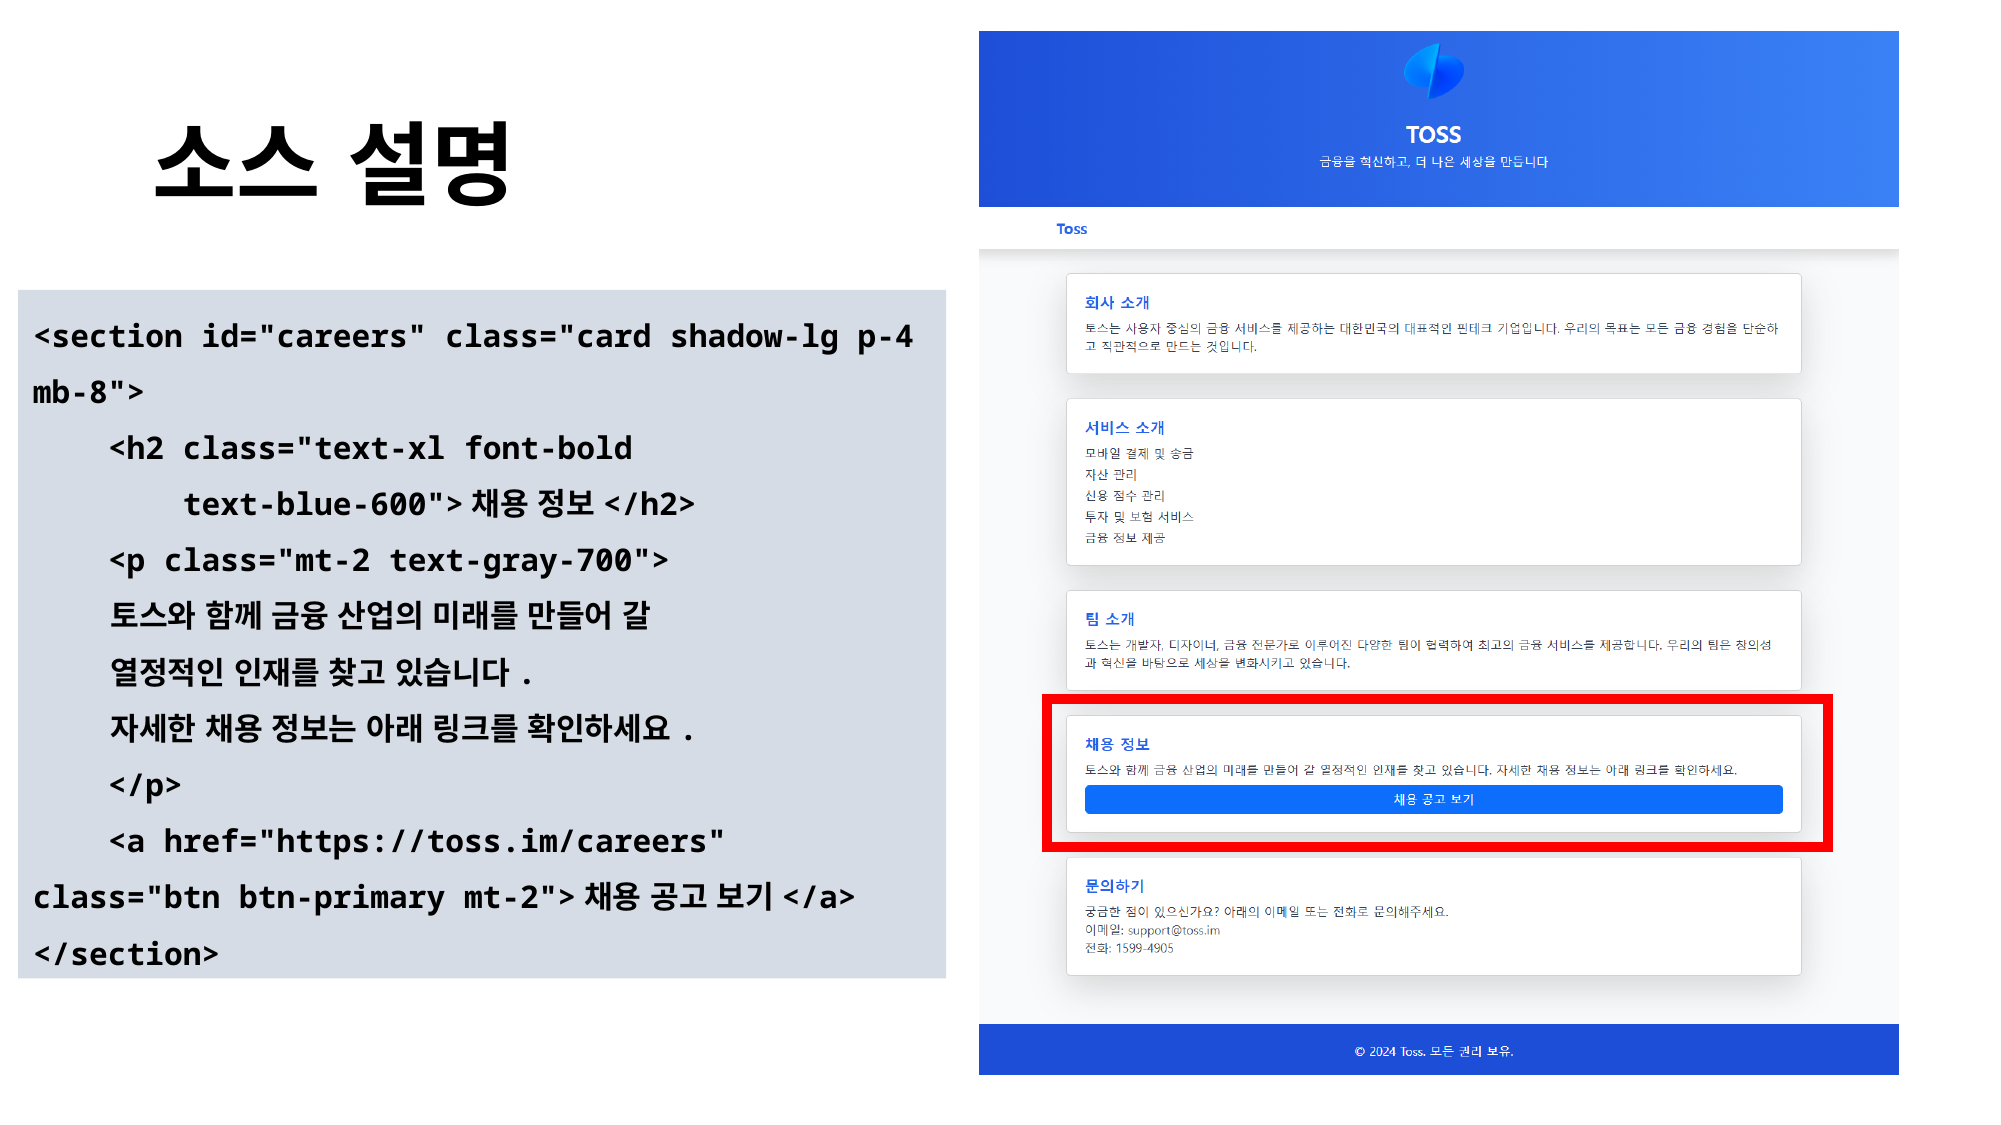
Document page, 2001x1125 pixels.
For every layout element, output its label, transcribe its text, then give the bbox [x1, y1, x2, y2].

picture [979, 31, 1899, 1075]
title 소스 설명 [137, 59, 979, 278]
text_box <section id="careers" class="card shadow-lg p-4 mb-8"> <h2 class="text-xl font-bold text-blue-600">채용 정보</h2> <p class="mt-2 text-gray-700"> 토스와 함께 금융 산업의 미래를 만들어 갈 열정적인 인재를 찾고 있습니다. 자세한 채용 정보는 아래 링크를 확인하세요. </p> <a href="https://toss.im/careers" class="btn btn-primary mt-2">채용 공고 보기</a> </section> [18, 289, 947, 979]
